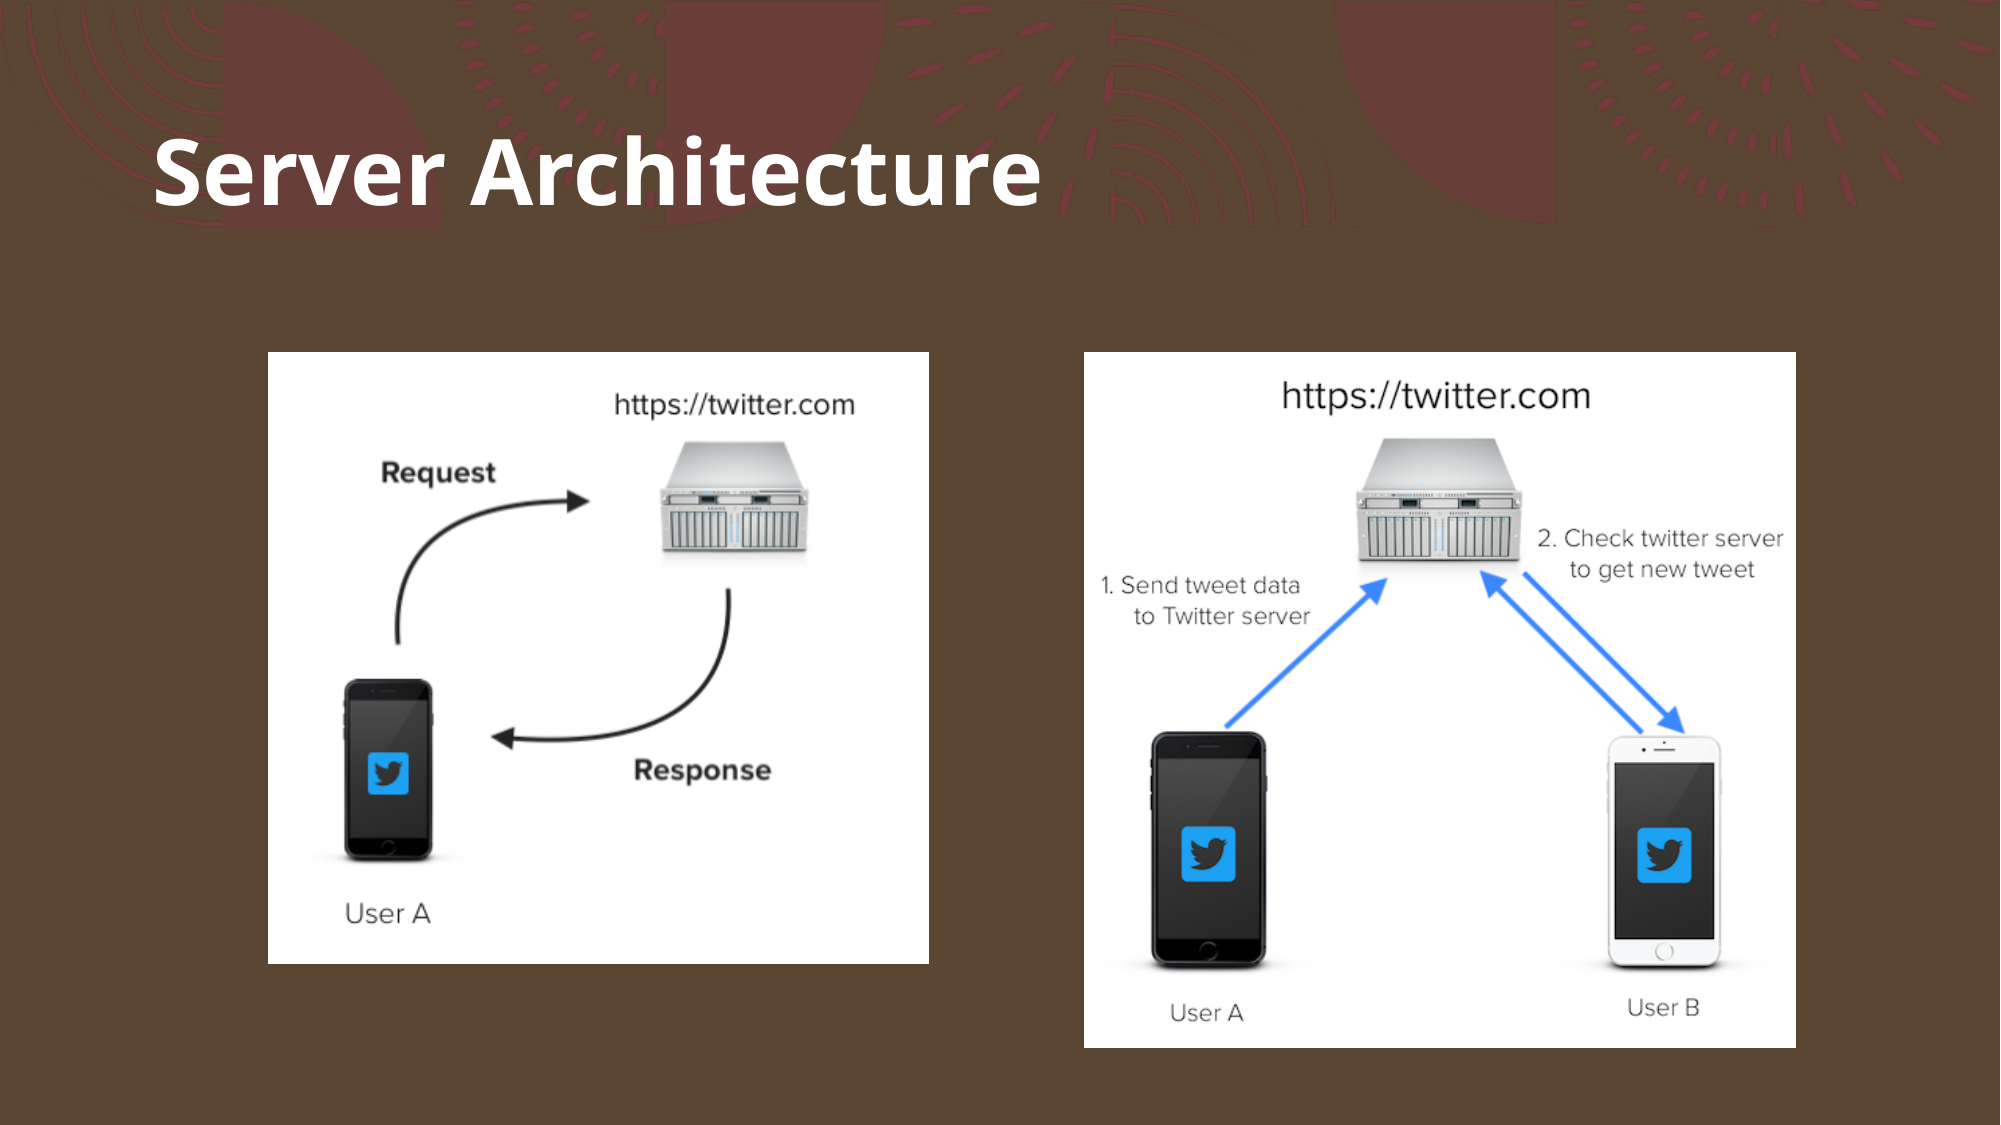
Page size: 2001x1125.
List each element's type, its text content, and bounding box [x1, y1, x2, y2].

picture [1084, 352, 1796, 1048]
picture [268, 352, 929, 964]
title Server Architecture [137, 60, 1863, 278]
